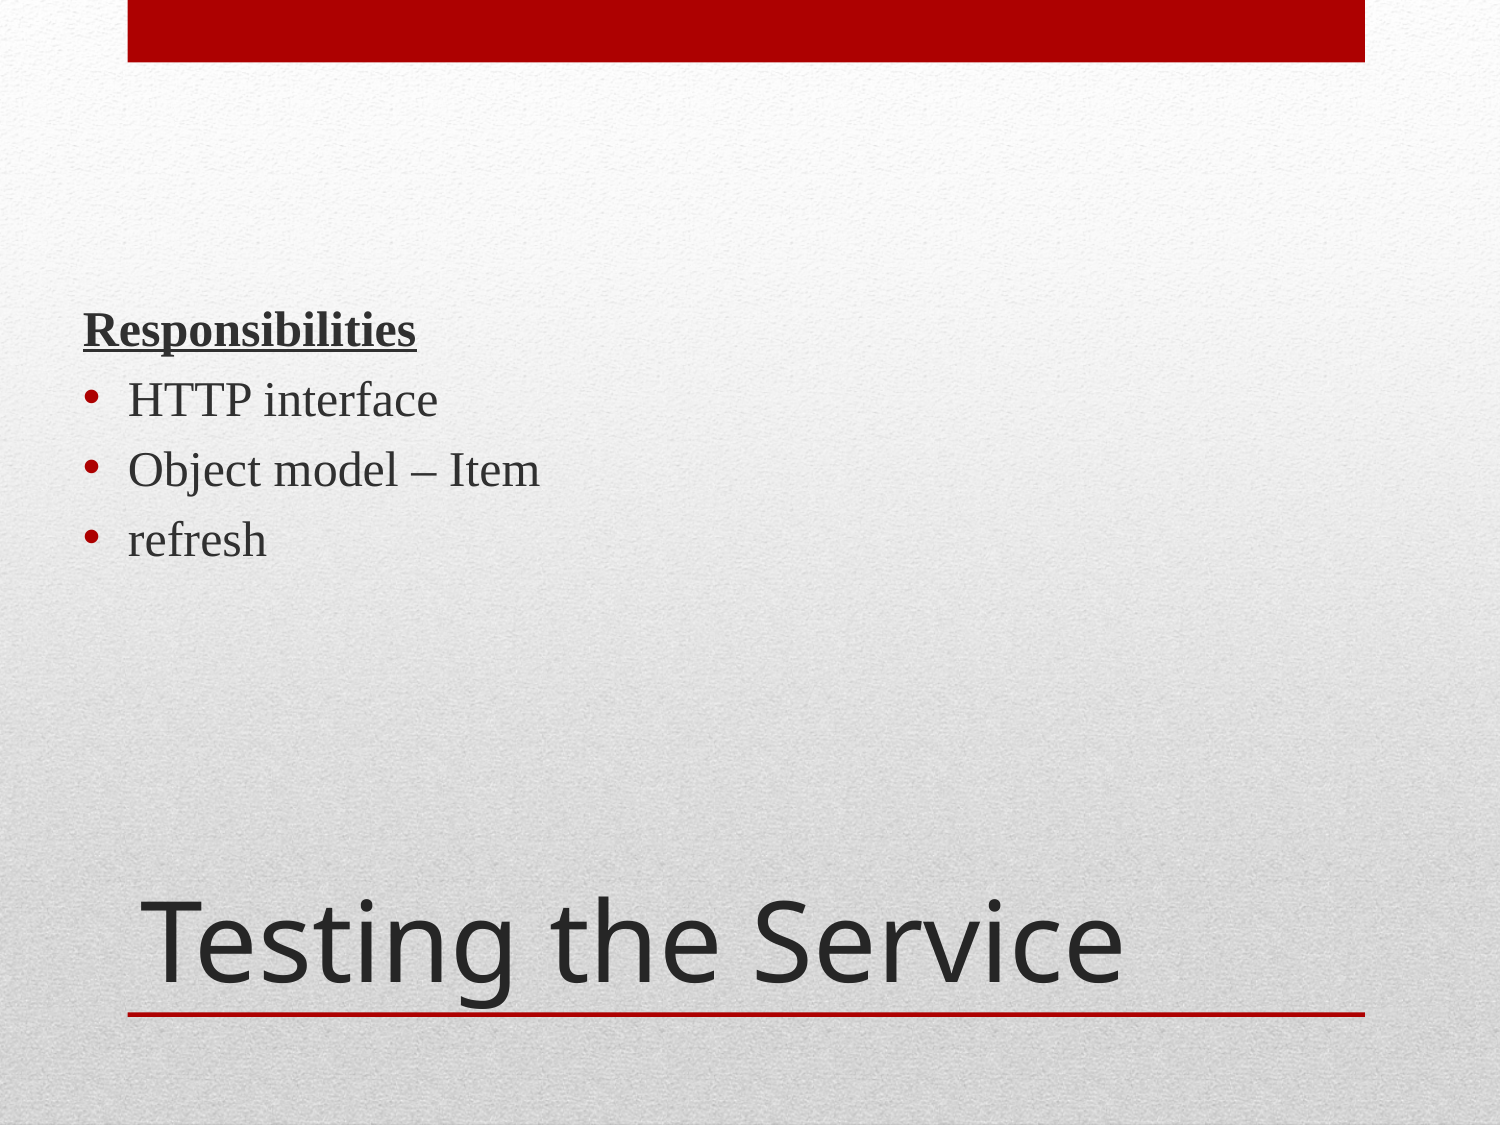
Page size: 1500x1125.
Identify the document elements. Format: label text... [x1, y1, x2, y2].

title Testing the Service [125, 750, 1238, 1013]
list Responsibilities HTTP interface Object model – Item refresh [67, 112, 1428, 750]
